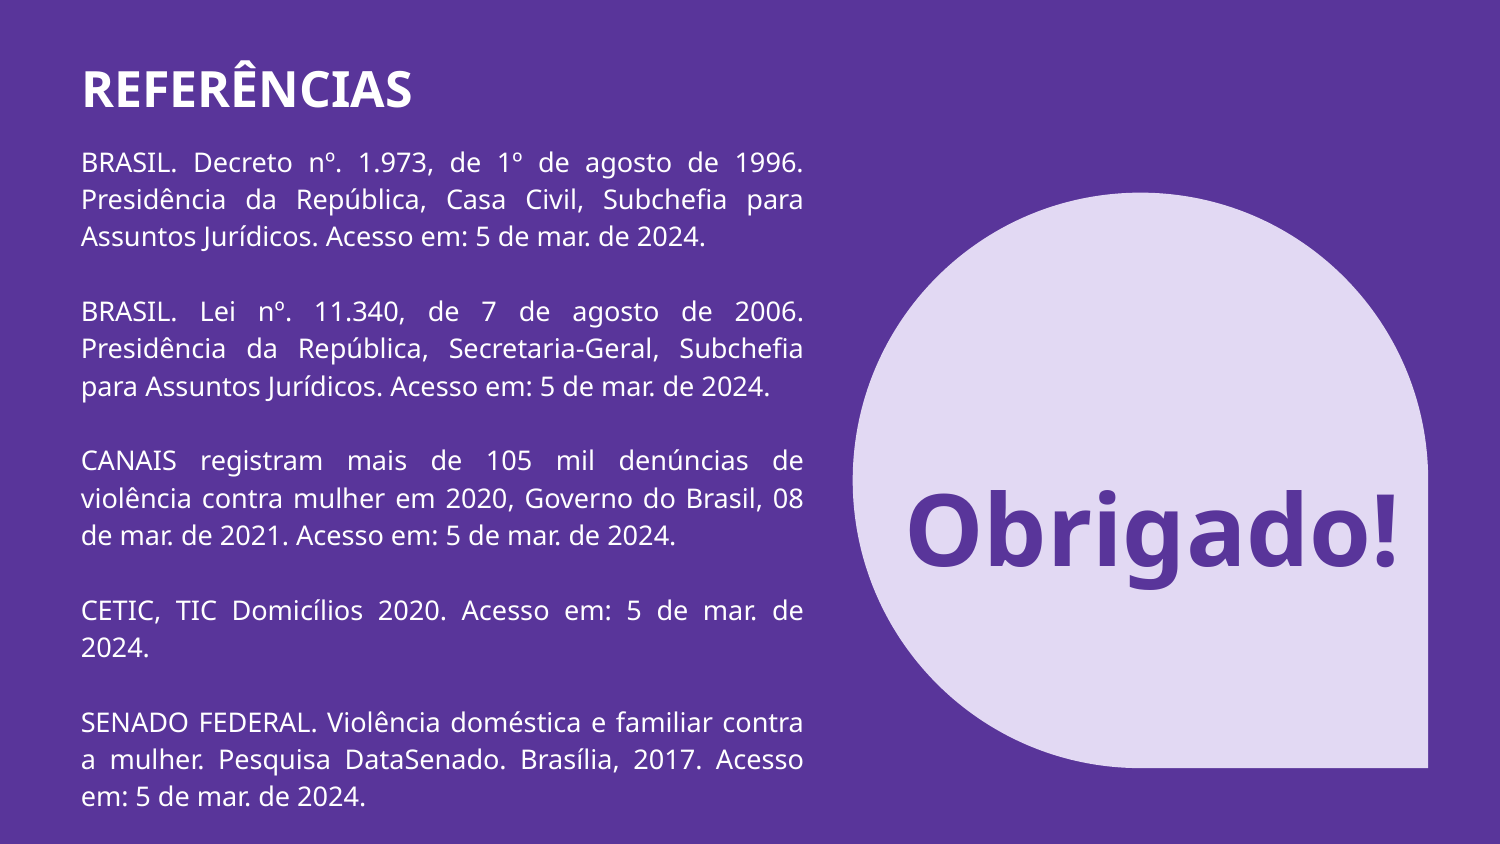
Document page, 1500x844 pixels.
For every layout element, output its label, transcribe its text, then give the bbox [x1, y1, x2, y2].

text_box [852, 192, 1429, 769]
text_box Obrigado! [876, 435, 1429, 587]
text_box BRASIL. Decreto nº. 1.973, de 1º de agosto de 1996. Presidência da República, Casa Civil, Subchefia para Assuntos Jurídicos. Acesso em: 5 de mar. de 2024. BRASIL. Lei nº. 11.340, de 7 de agosto de 2006. Presidência da República, Secretaria-Geral, Subchefia para Assuntos Jurídicos. Acesso em: 5 de mar. de 2024. CANAIS registram mais de 105 mil denúncias de violência contra mulher em 2020, Governo do Brasil, 08 de mar. de 2021. Acesso em: 5 de mar. de 2024. CETIC, TIC Domicílios 2020. Acesso em: 5 de mar. de 2024. SENADO FEDERAL. Violência doméstica e familiar contra a mulher. Pesquisa DataSenado. Brasília, 2017. Acesso em: 5 de mar. de 2024. [65, 125, 819, 828]
text_box REFERÊNCIAS [81, 41, 819, 118]
